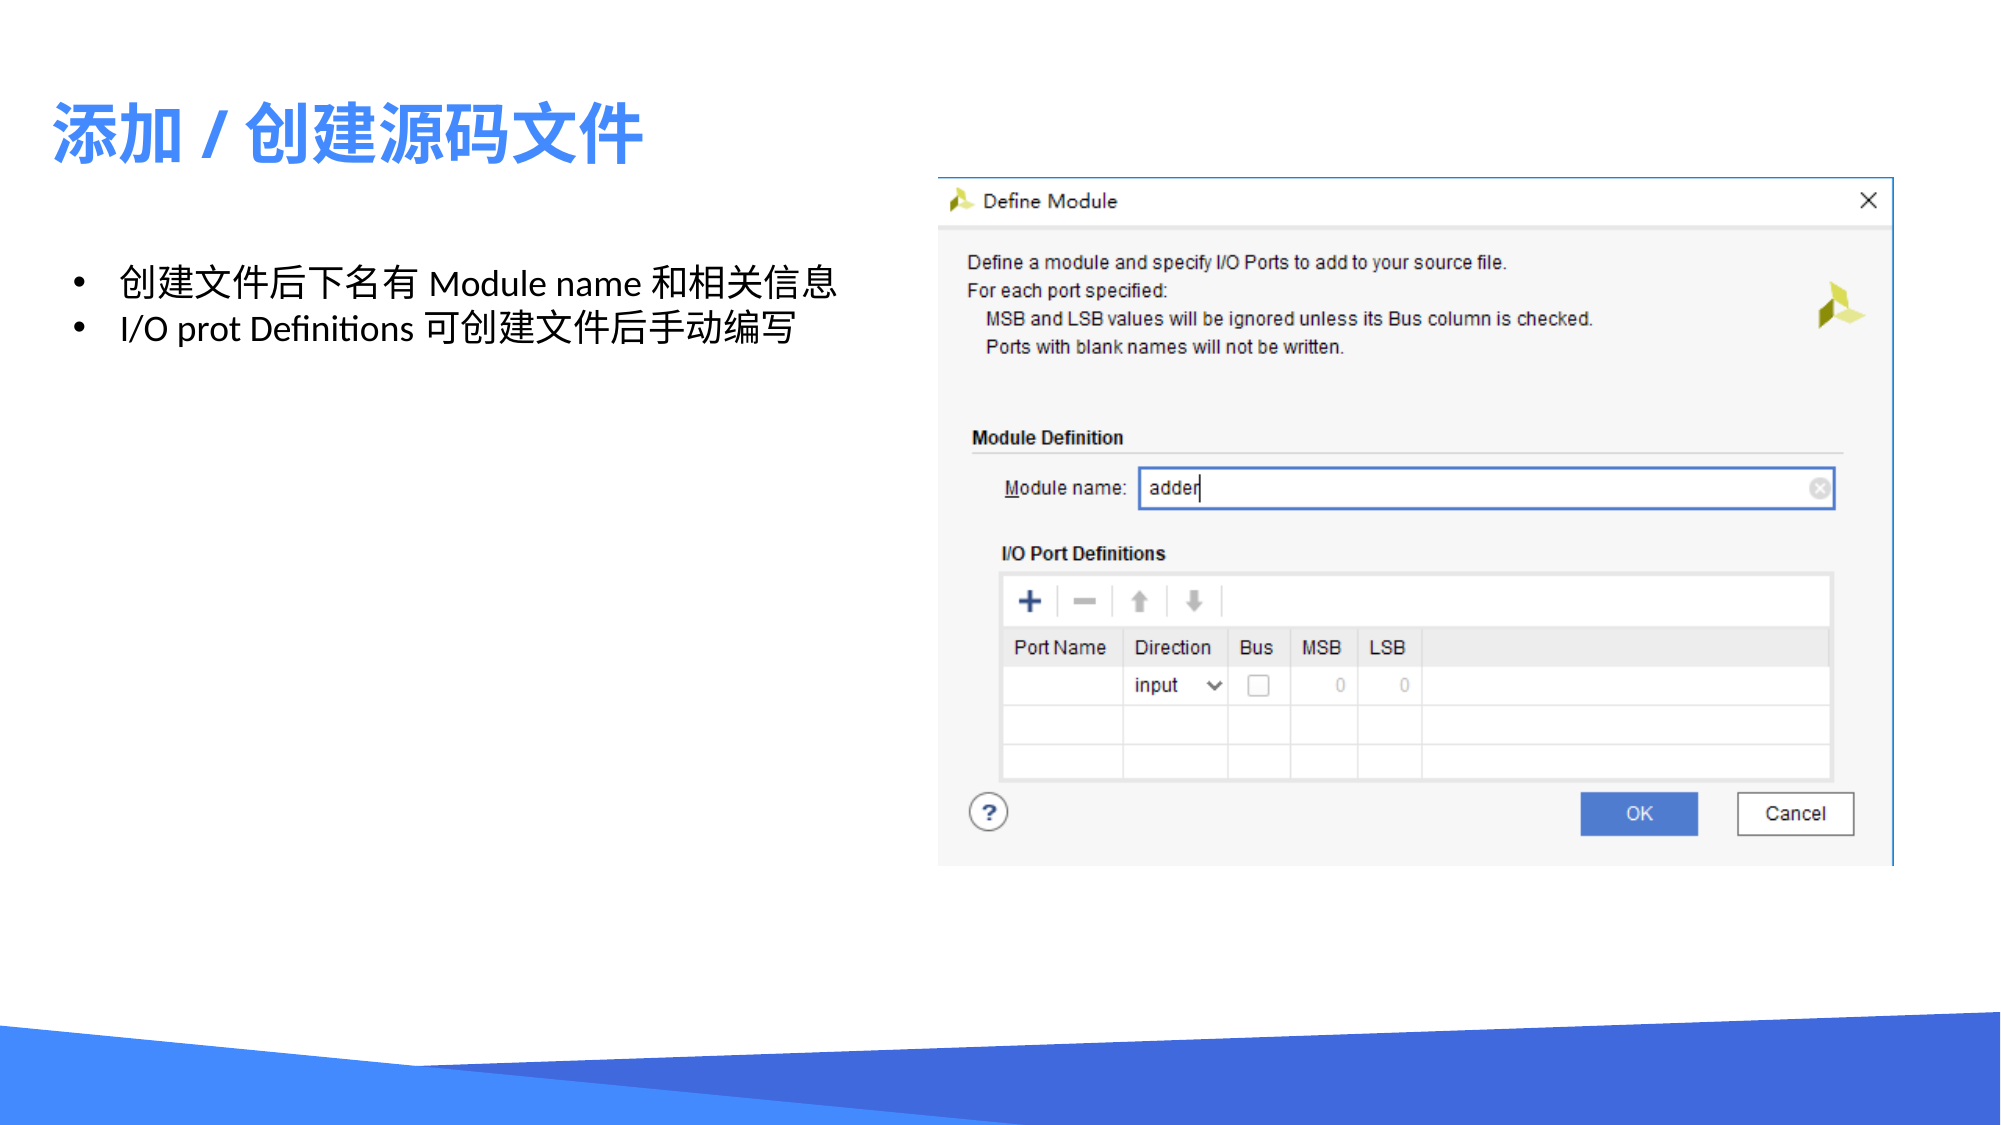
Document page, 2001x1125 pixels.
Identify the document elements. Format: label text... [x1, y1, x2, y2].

text_box 创建文件后下名有Module name和相关信息 I/O prot Definitions可创建文件后手动编写 [0, 252, 938, 357]
title 添加/创建源码文件 [36, 76, 1962, 196]
picture [938, 177, 1894, 866]
